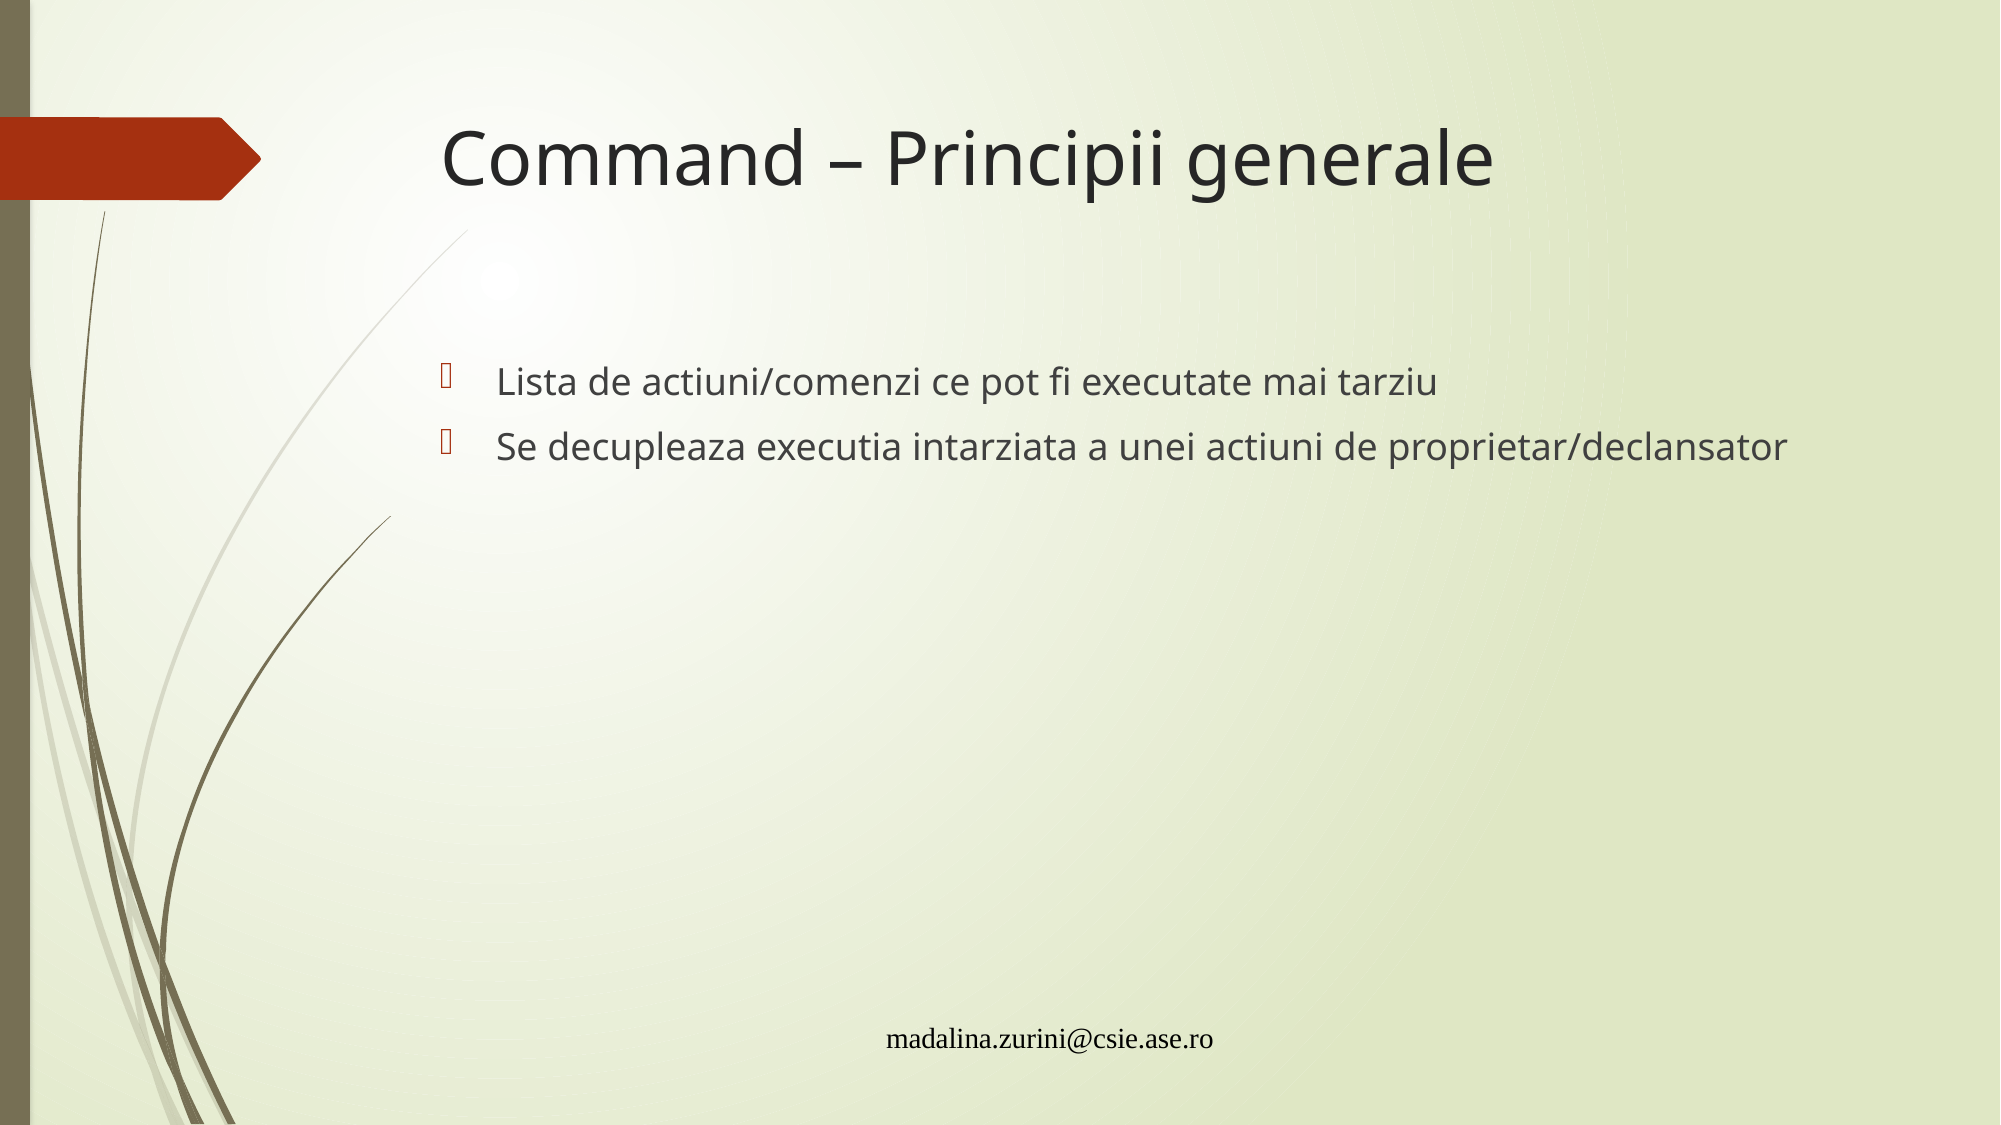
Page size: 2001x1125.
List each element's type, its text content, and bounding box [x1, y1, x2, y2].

footer madalina.zurini@csie.ase.ro [424, 1006, 1675, 1067]
list Lista de actiuni/comenzi ce pot fi executate mai tarziu Se decupleaza executia intarziata a unei actiuni de proprietar/declansator [424, 350, 1888, 970]
title Command – Principii generale [425, 102, 1888, 313]
